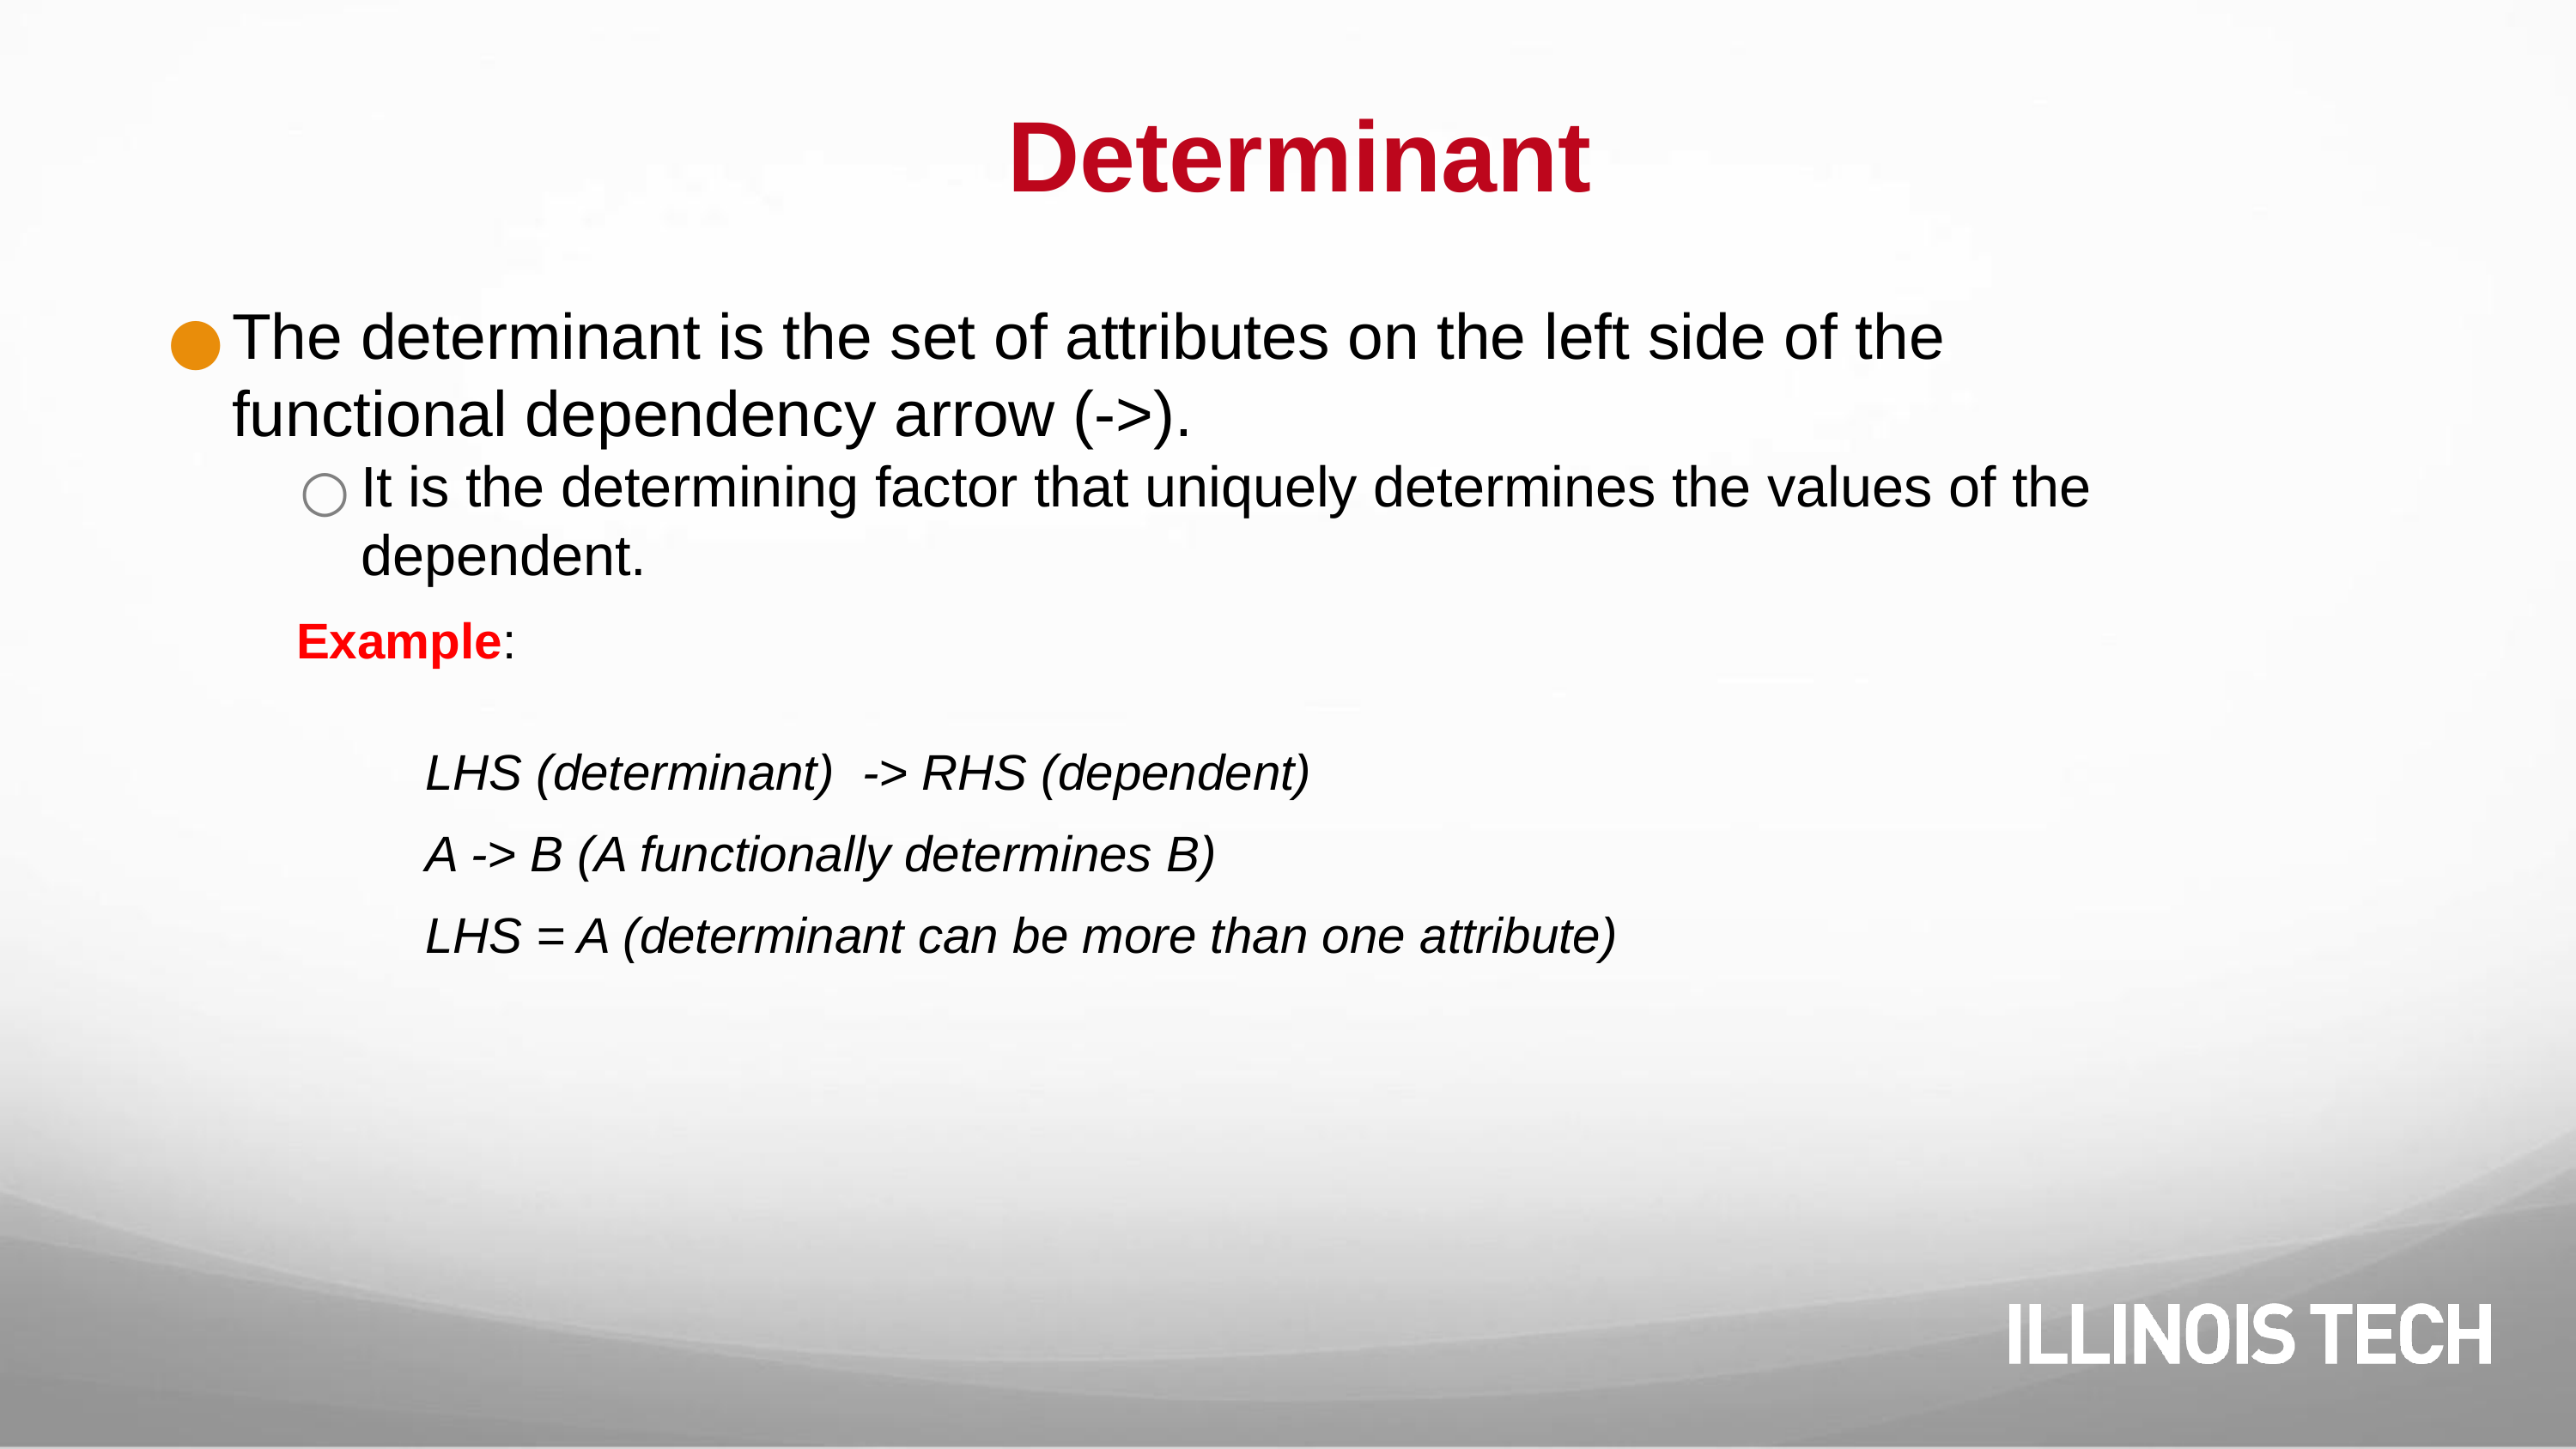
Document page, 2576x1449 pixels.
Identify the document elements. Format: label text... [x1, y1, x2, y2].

picture [0, 0, 2576, 1449]
title Determinant [167, 0, 2433, 219]
list The determinant is the set of attributes on the left side of the functional dependency arrow (->). It is the determining factor that uniquely determines the values of the dependent. Example: LHS (determinant) -> RHS (dependent) A -> B (A functionally determines B) LHS = A (determinant can be more than one attribute) [155, 288, 2216, 1259]
